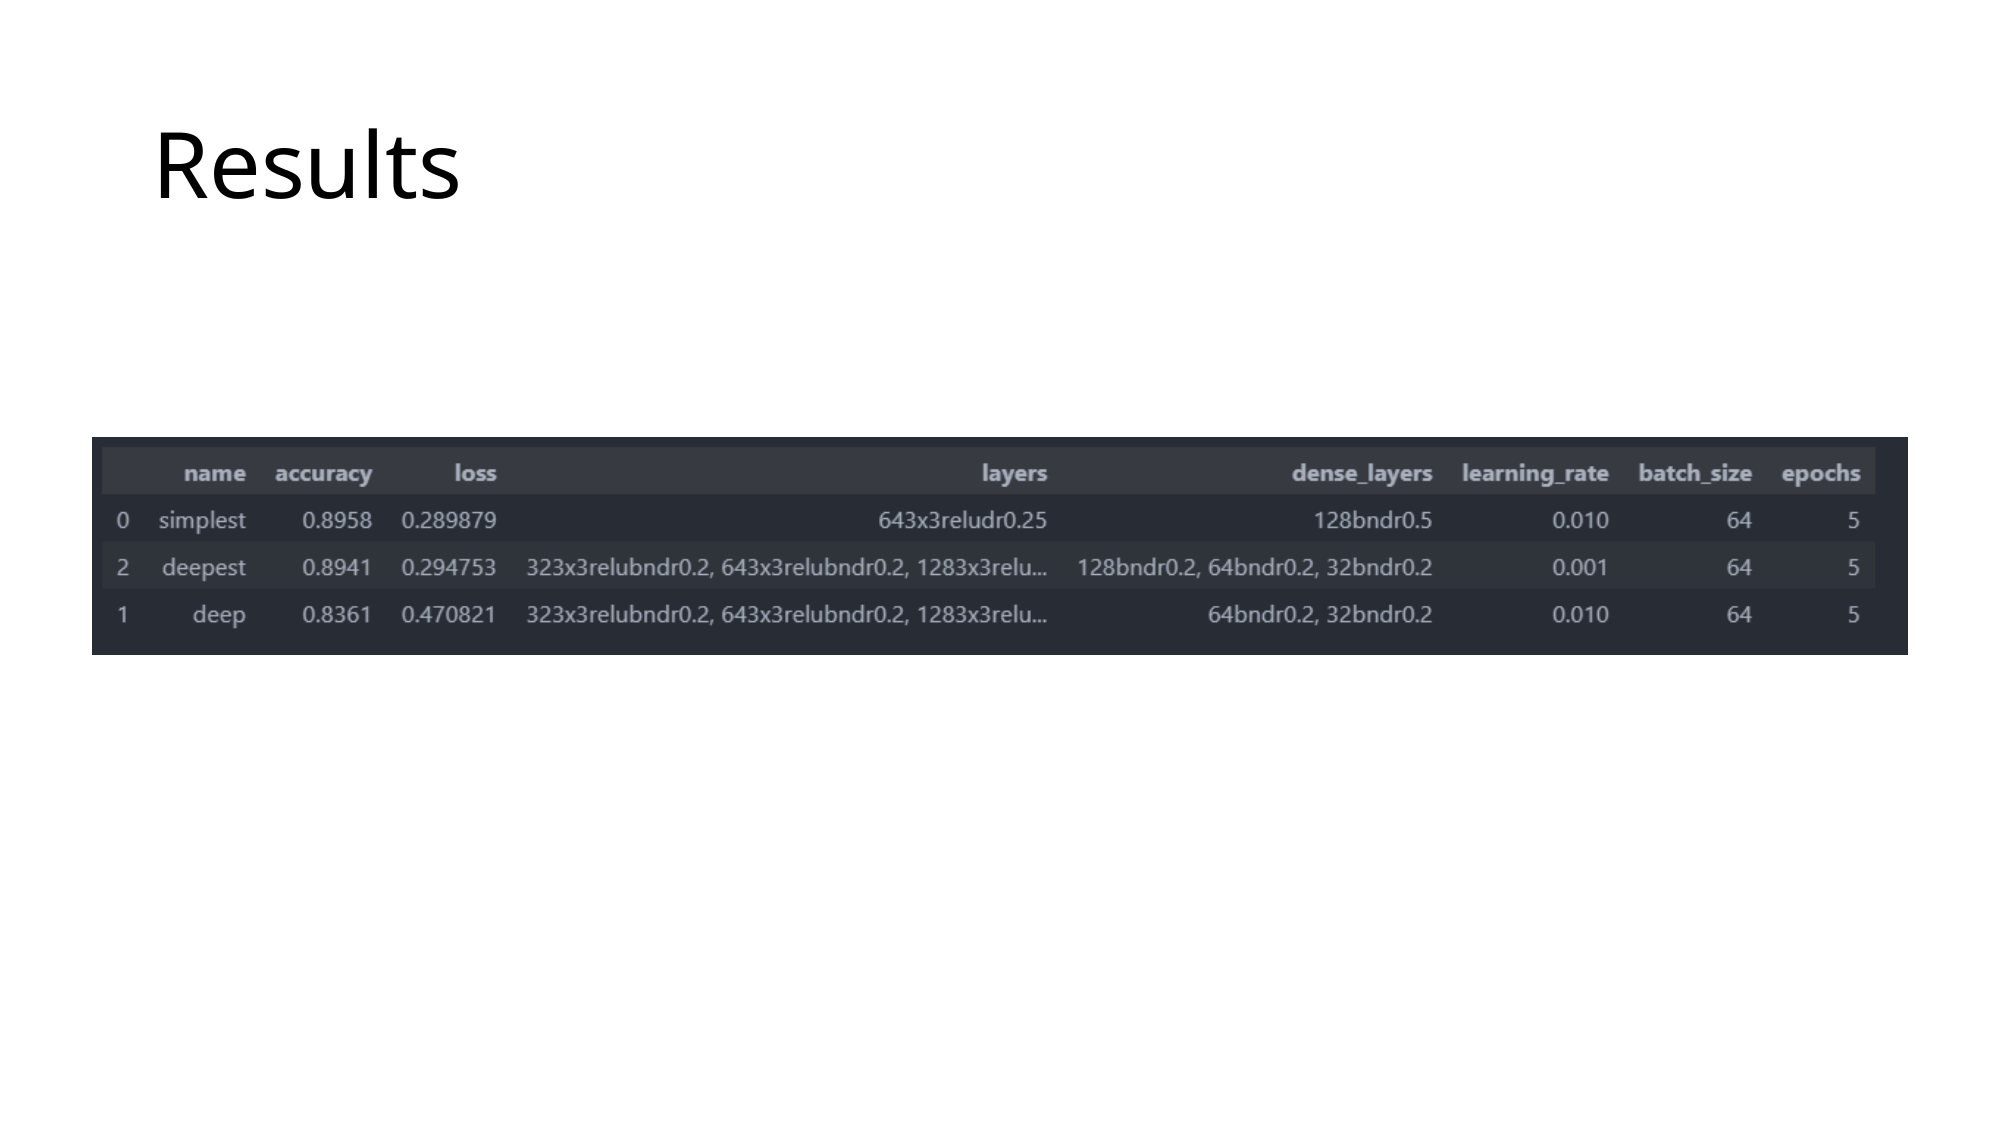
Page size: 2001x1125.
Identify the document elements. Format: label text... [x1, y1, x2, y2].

title Results [137, 59, 1863, 278]
picture [91, 437, 1908, 655]
